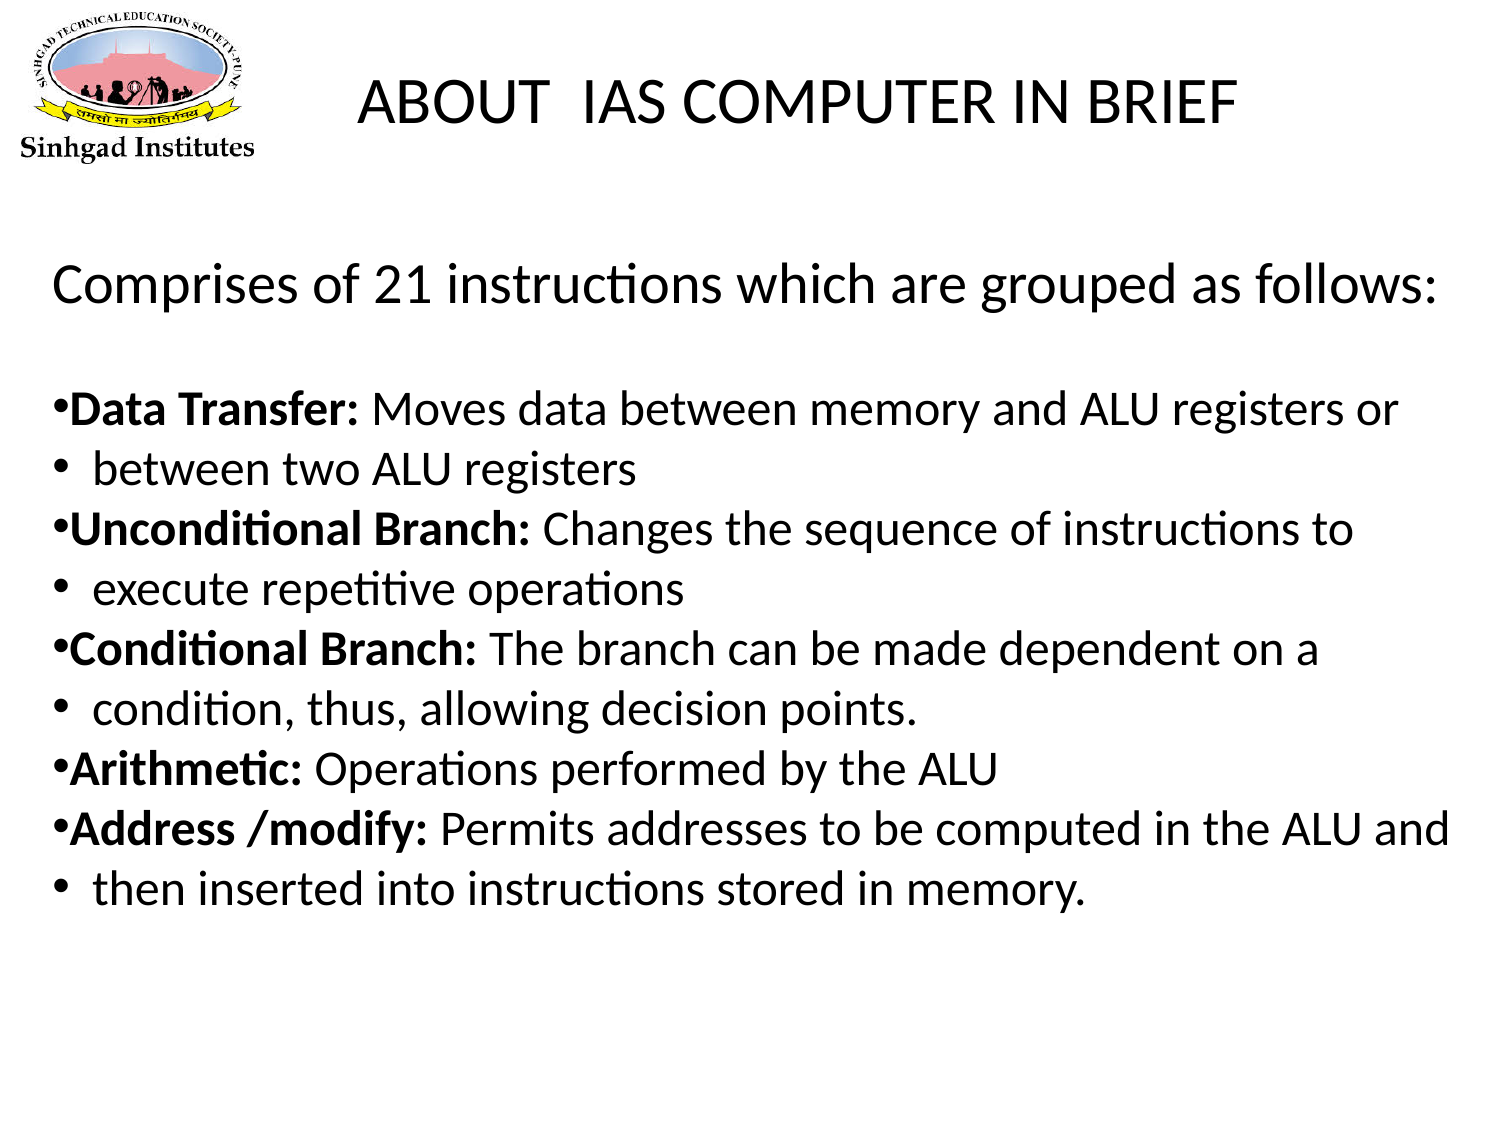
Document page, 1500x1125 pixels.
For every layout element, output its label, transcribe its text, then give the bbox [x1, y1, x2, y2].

picture [21, 12, 254, 164]
text_box ABOUT IAS COMPUTER IN BRIEF [342, 49, 1255, 145]
text_box Comprises of 21 instructions which are grouped as follows: Data Transfer: Moves data between memory and ALU registers or between two ALU registers Unconditional Branch: Changes the sequence of instructions to execute repetitive operations Conditional Branch: The branch can be made dependent on a condition, thus, allowing decision points. Arithmetic: Operations performed by the ALU Address /modify: Permits addresses to be computed in the ALU and then inserted into instructions stored in memory. [37, 237, 1475, 923]
